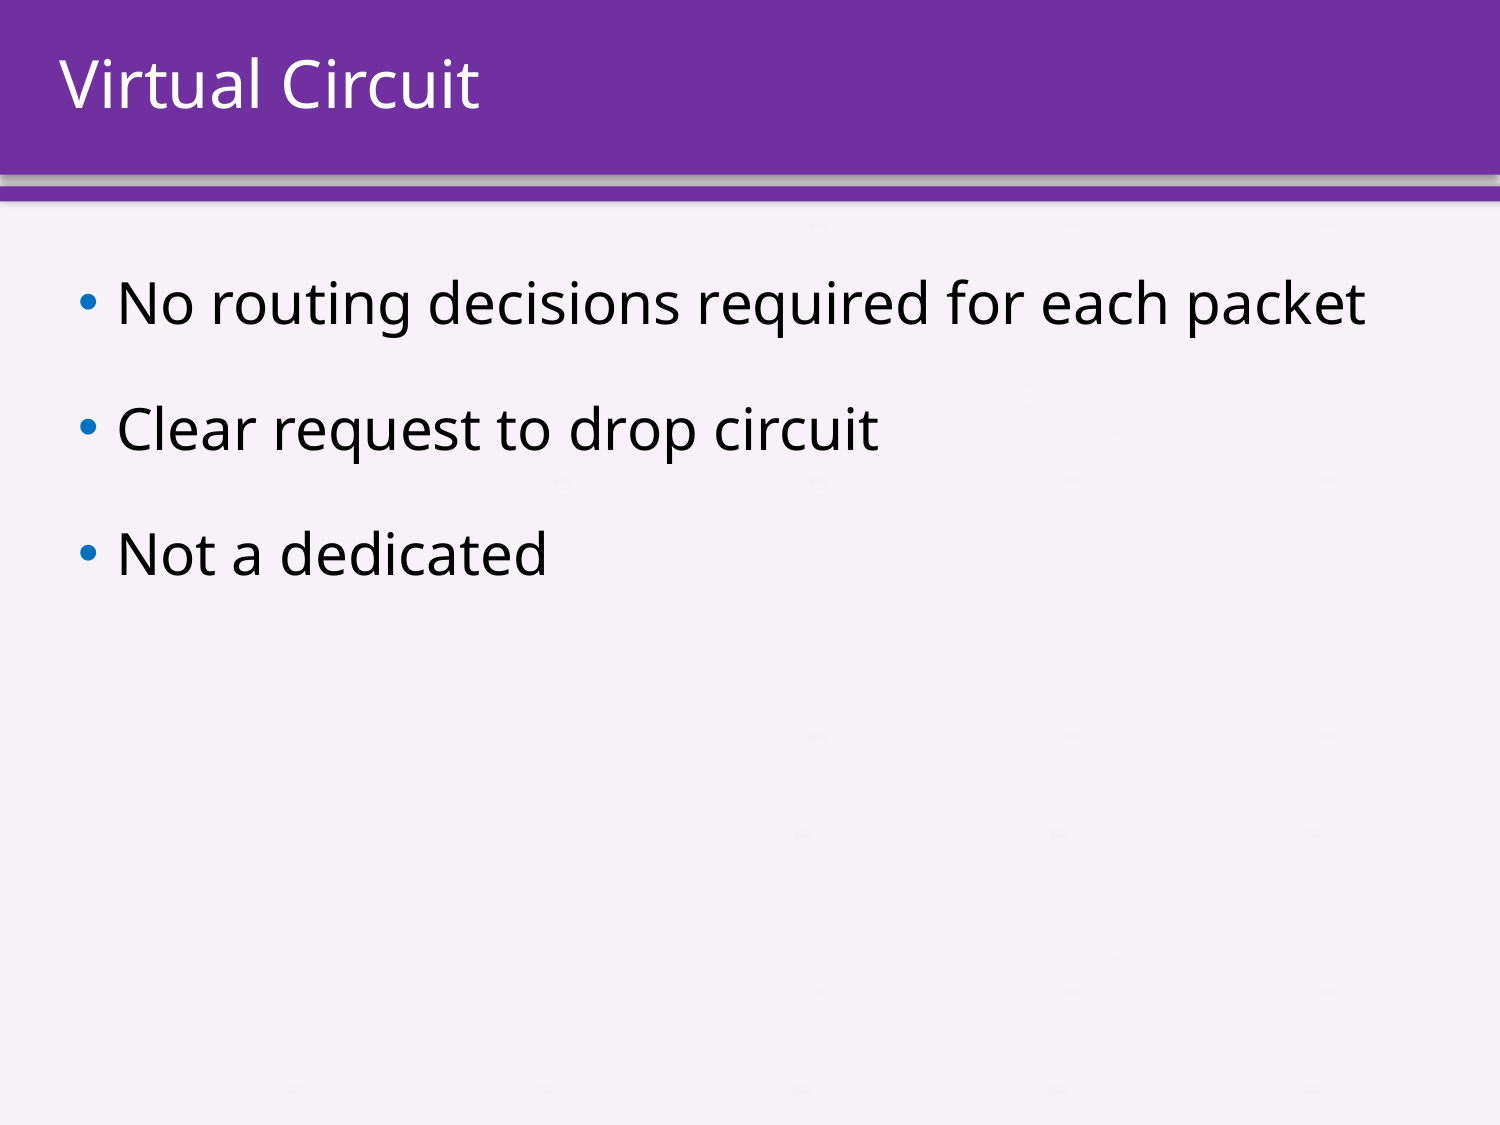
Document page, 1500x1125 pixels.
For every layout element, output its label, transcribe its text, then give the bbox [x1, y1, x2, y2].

title Virtual Circuit [44, 0, 1464, 175]
picture [0, 202, 1500, 1125]
picture [0, 175, 1500, 186]
list No routing decisions required for each packet Clear request to drop circuit Not a dedicated [63, 223, 1448, 650]
